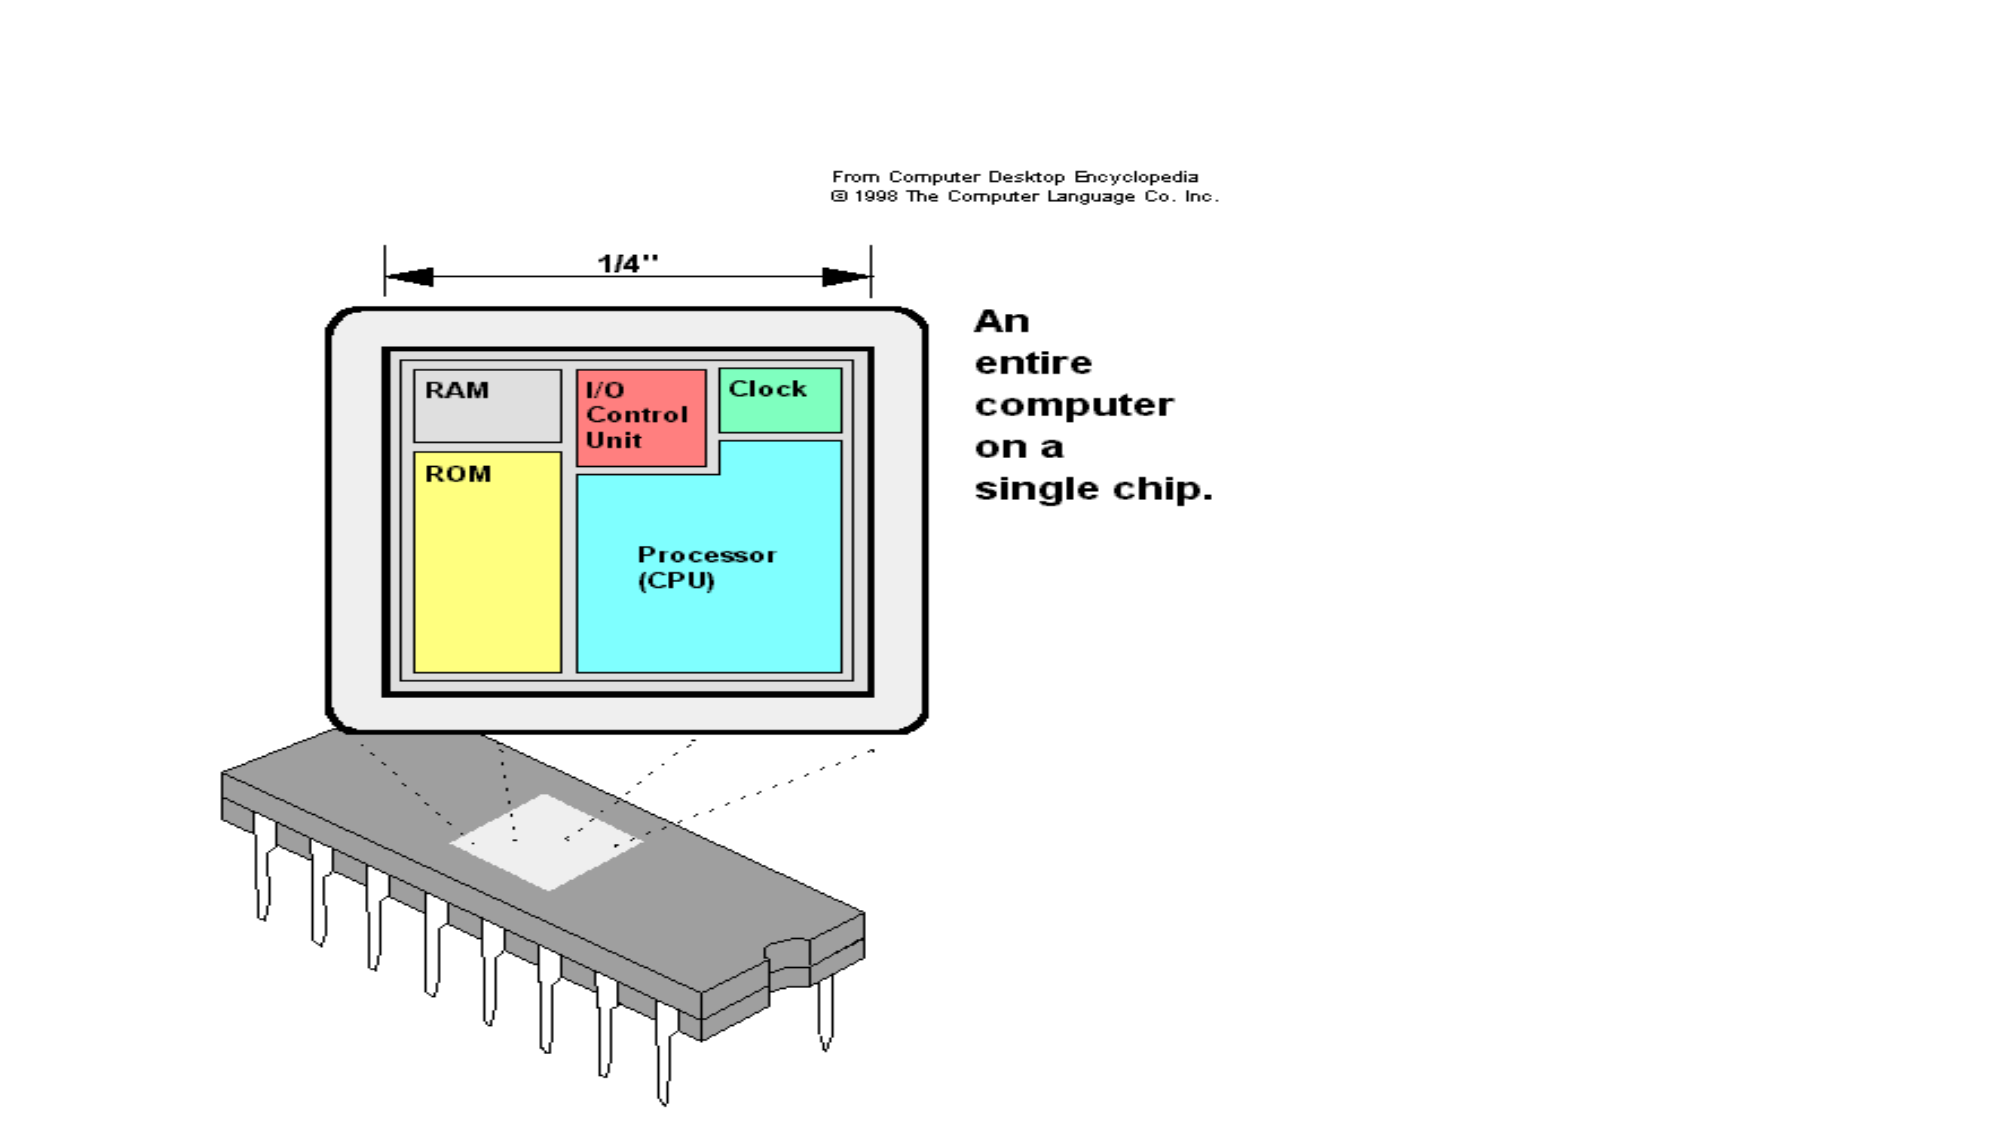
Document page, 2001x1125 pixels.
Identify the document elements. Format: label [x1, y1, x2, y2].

list [208, 168, 1221, 1112]
